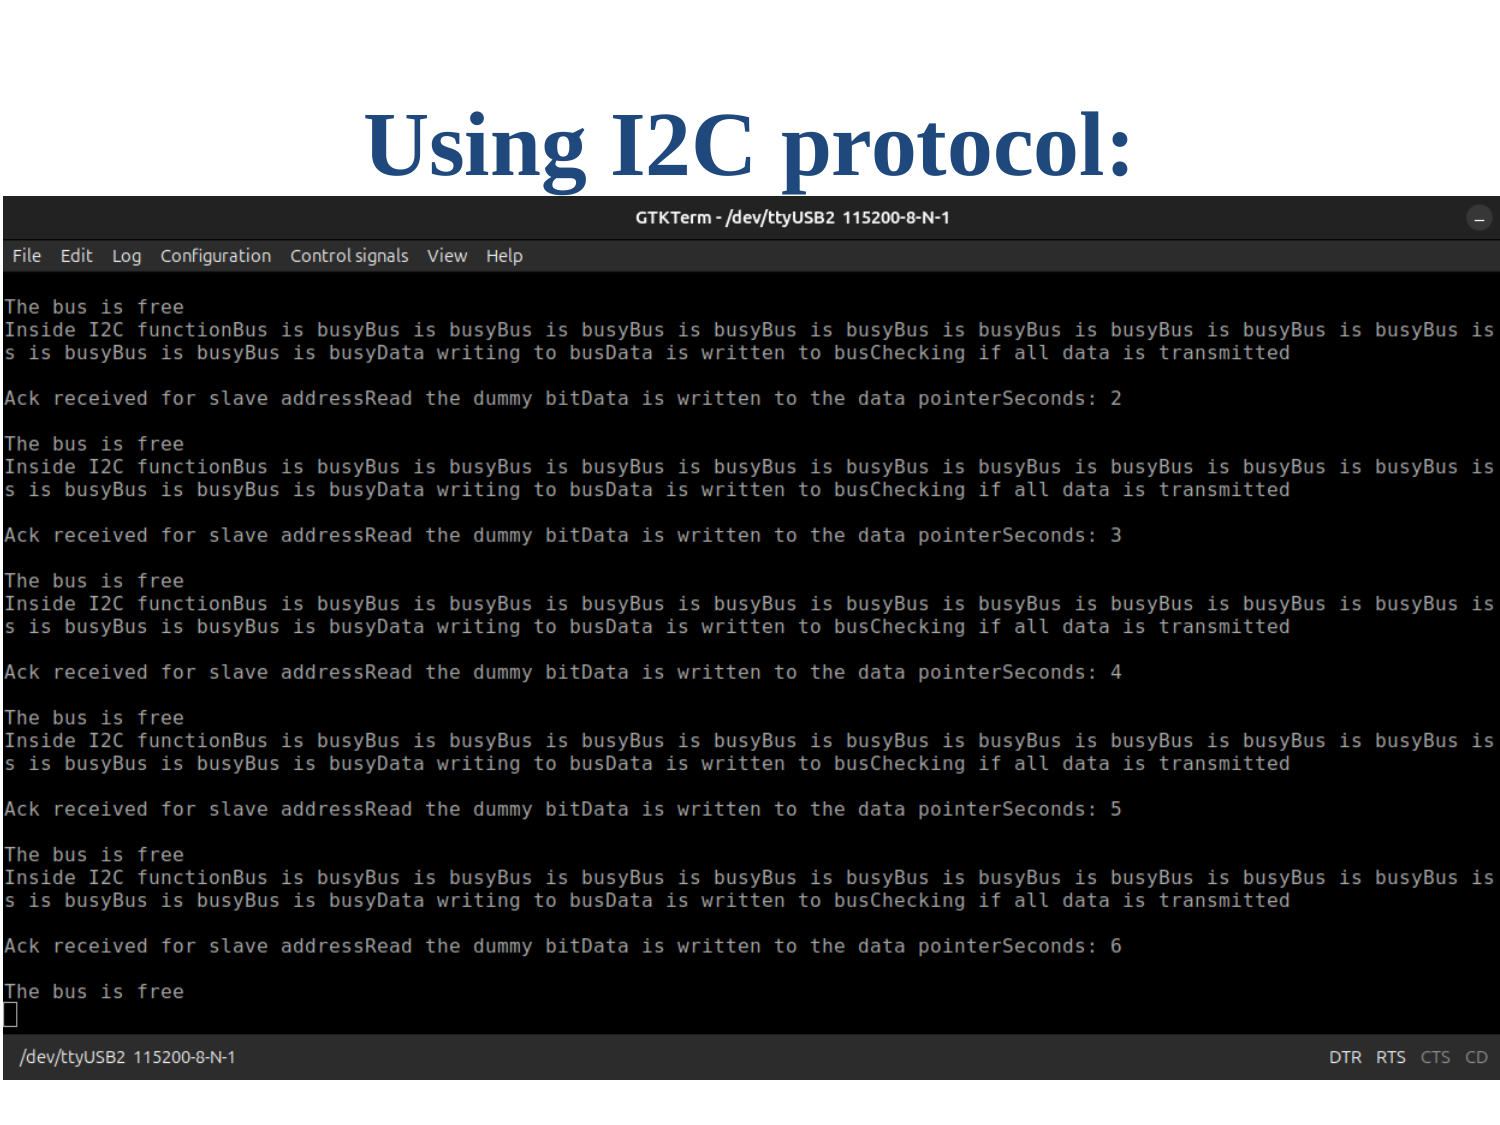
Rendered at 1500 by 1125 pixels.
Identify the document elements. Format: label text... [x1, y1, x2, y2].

picture [3, 196, 1500, 1081]
title Using I2C protocol: [75, 45, 1425, 194]
